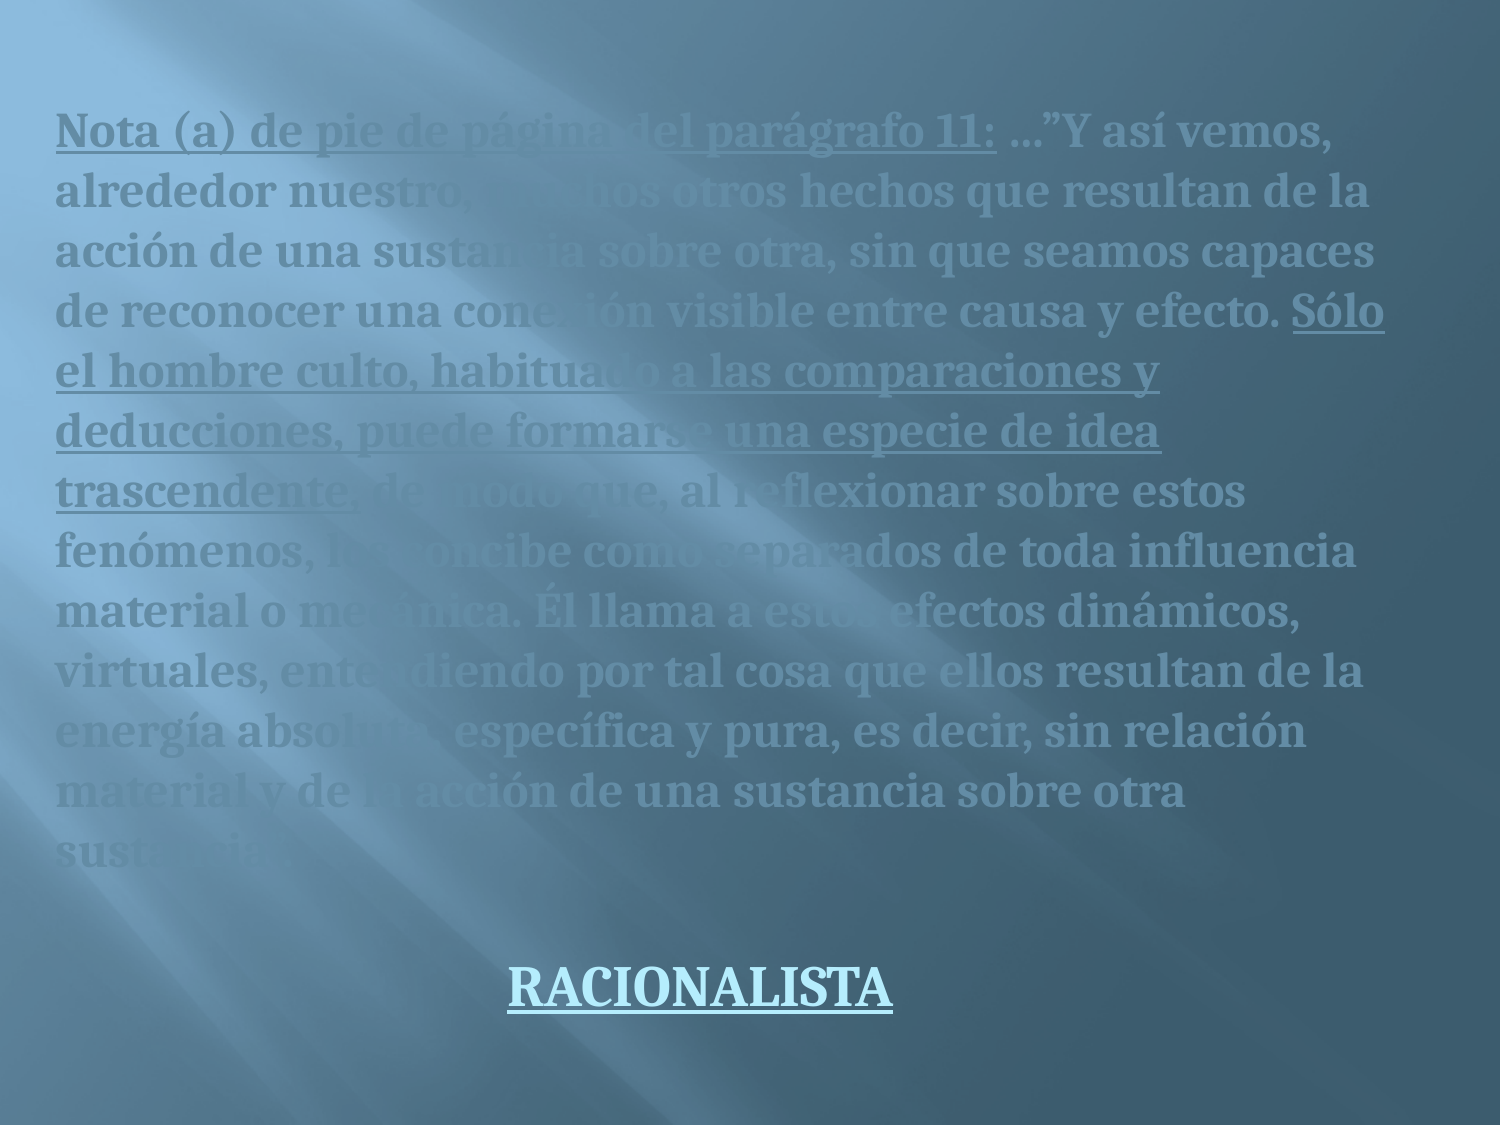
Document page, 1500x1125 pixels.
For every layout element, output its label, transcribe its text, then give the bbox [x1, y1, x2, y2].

text_box Nota (a) de pie de página del parágrafo 11: …”Y así vemos, alrededor nuestro, muchos otros hechos que resultan de la acción de una sustancia sobre otra, sin que seamos capaces de reconocer una conexión visible entre causa y efecto. Sólo el hombre culto, habituado a las comparaciones y deducciones, puede formarse una especie de idea trascendente, de modo que, al reflexionar sobre estos fenómenos, los concibe como separados de toda influencia material o mecánica. Él llama a estos efectos dinámicos, virtuales, entendiendo por tal cosa que ellos resultan de la energía absoluta, específica y pura, es decir, sin relación material y de la acción de una sustancia sobre otra sustancia”. [41, 90, 1442, 885]
text_box RACIONALISTA [0, 940, 1400, 1026]
